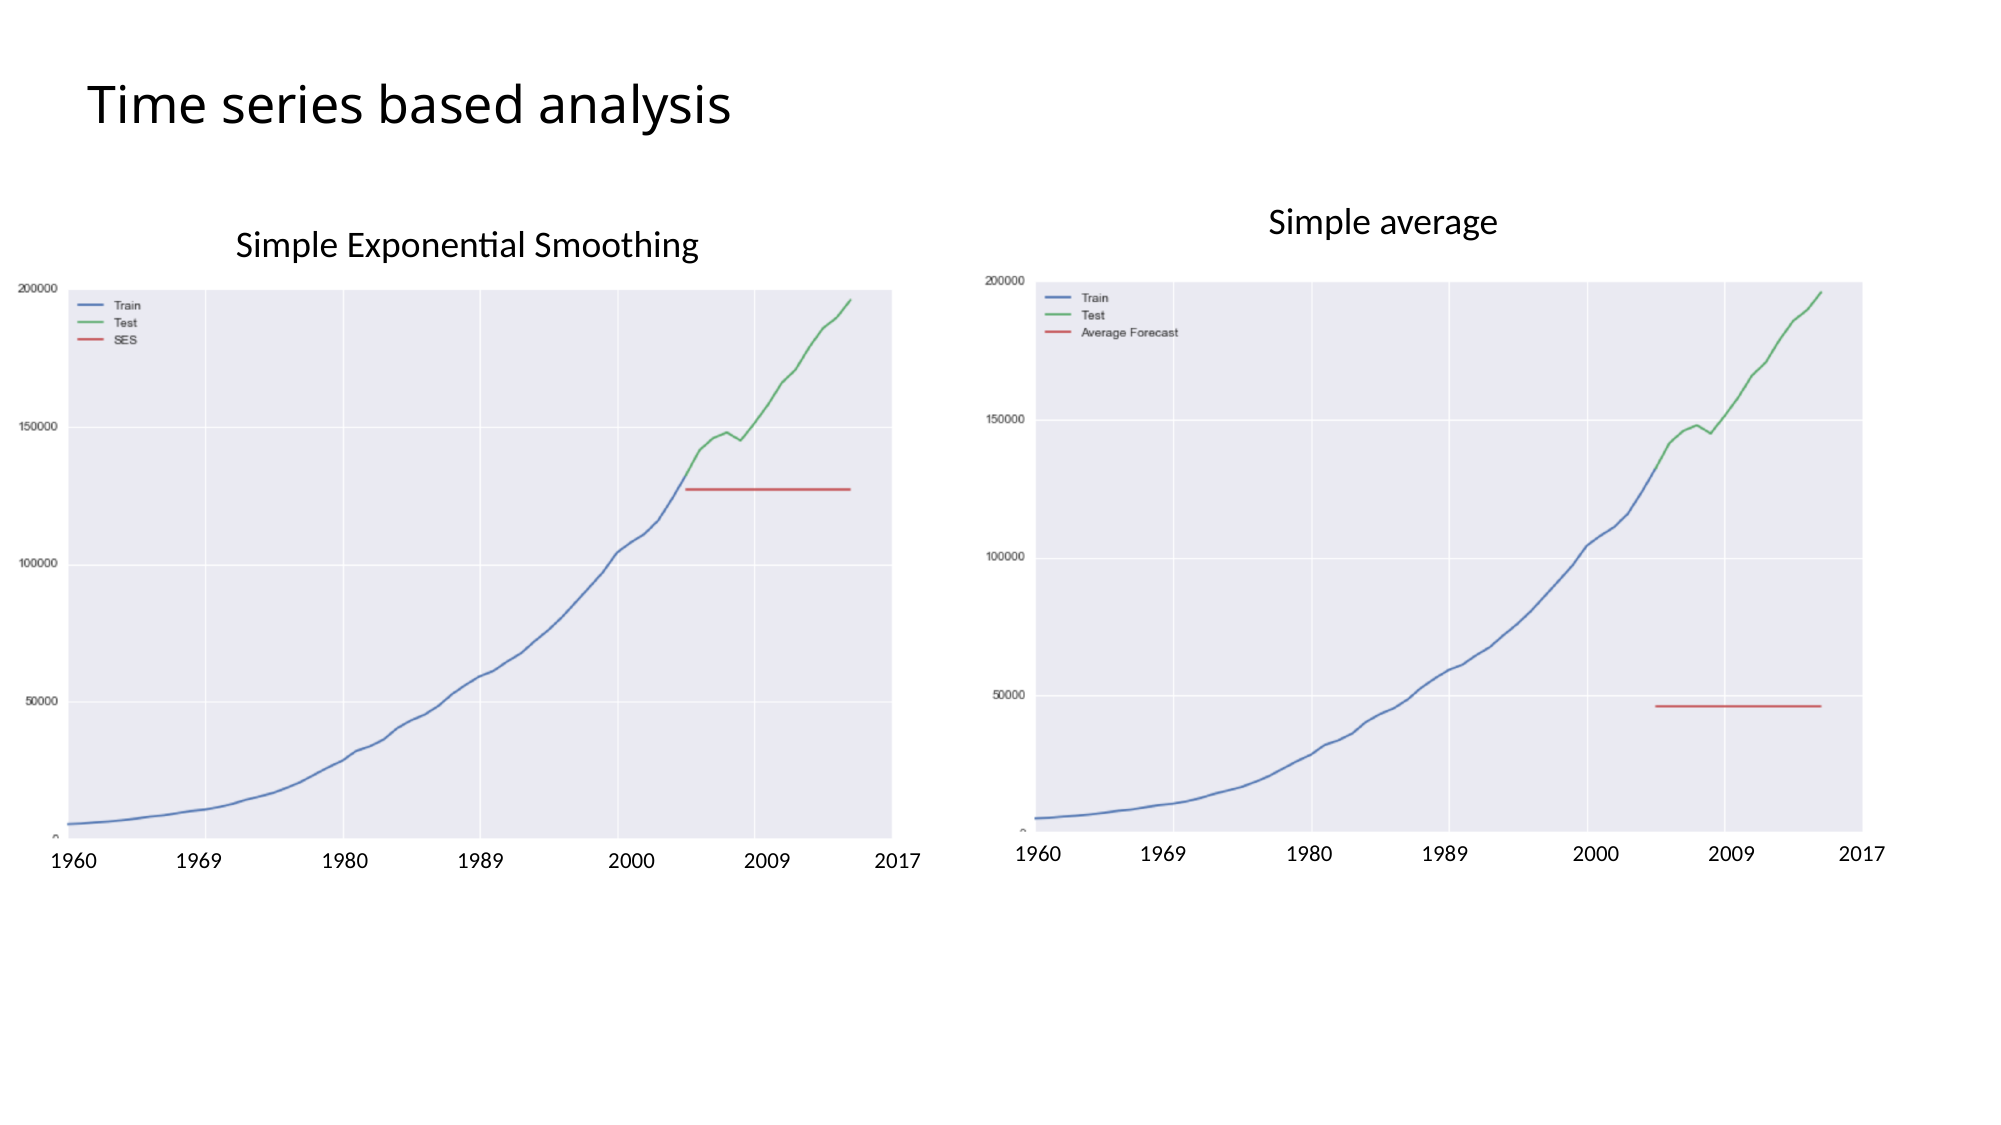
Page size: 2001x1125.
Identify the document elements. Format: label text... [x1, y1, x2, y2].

text_box Time series based analysis [35, 38, 786, 143]
picture [970, 264, 1890, 860]
picture [6, 273, 910, 865]
text_box 1960 1969 1980 1989 2000 2009 2017 [35, 838, 948, 881]
text_box Simple Exponential Smoothing [220, 213, 763, 273]
text_box Simple average [1253, 189, 1565, 250]
text_box 1960 1969 1980 1989 2000 2009 2017 [999, 831, 1913, 874]
